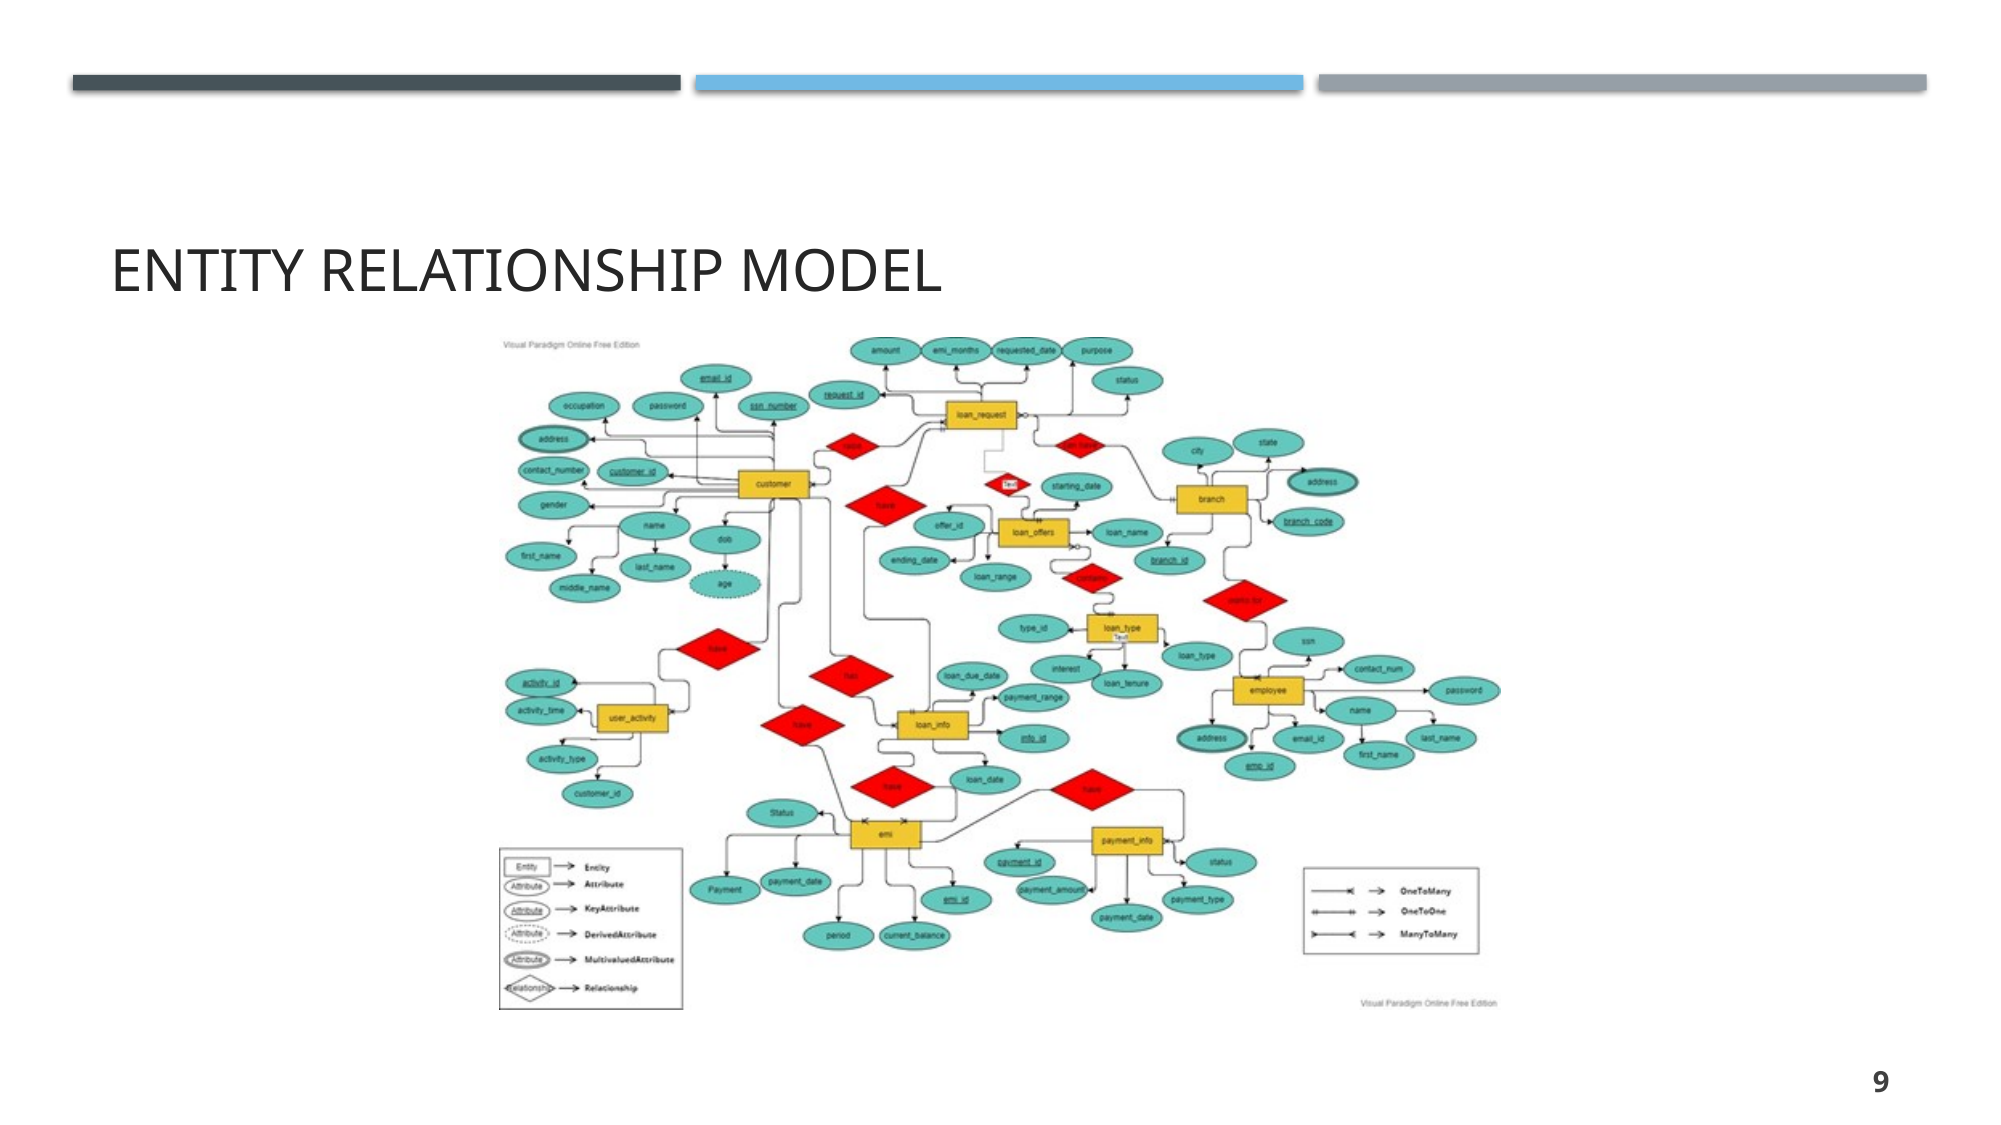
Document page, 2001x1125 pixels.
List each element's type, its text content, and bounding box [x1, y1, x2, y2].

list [499, 336, 1501, 1011]
title Entity relationship model [95, 115, 1905, 311]
slide_number 9 [1732, 1053, 1905, 1114]
